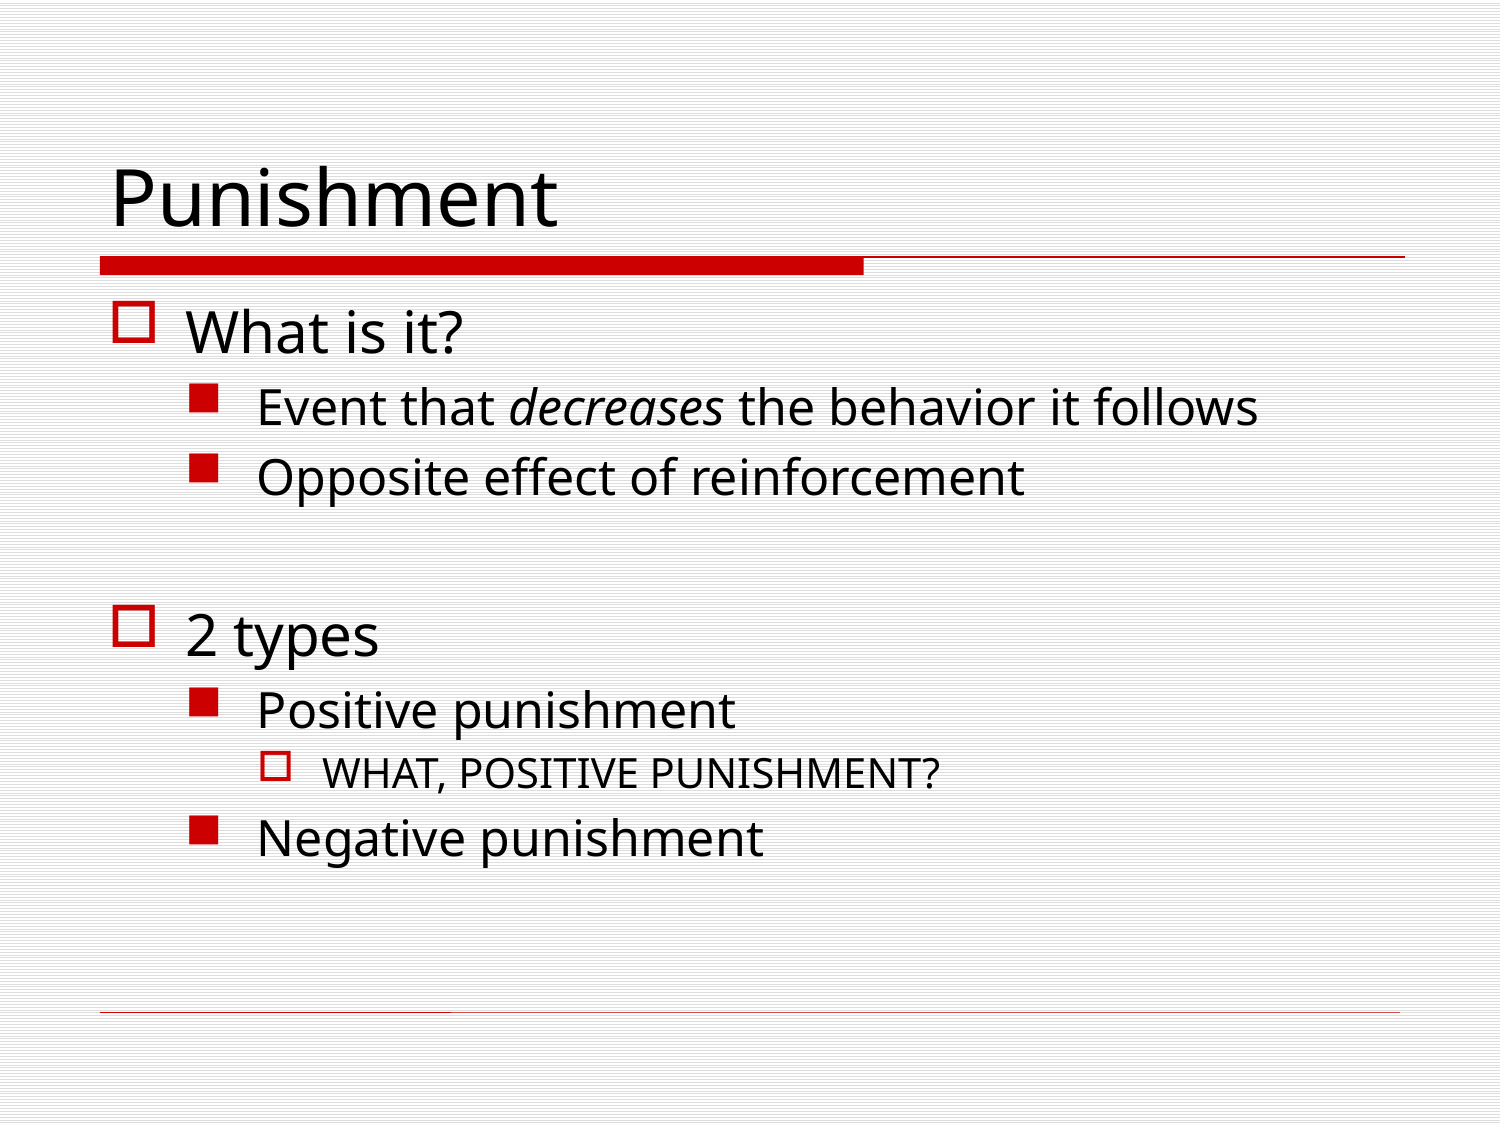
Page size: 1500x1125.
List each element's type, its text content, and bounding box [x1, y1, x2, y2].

list What is it? Event that decreases the behavior it follows Opposite effect of reinforcement 2 types Positive punishment WHAT, POSITIVE PUNISHMENT? Negative punishment [92, 287, 1406, 988]
title Punishment [94, 50, 1407, 250]
